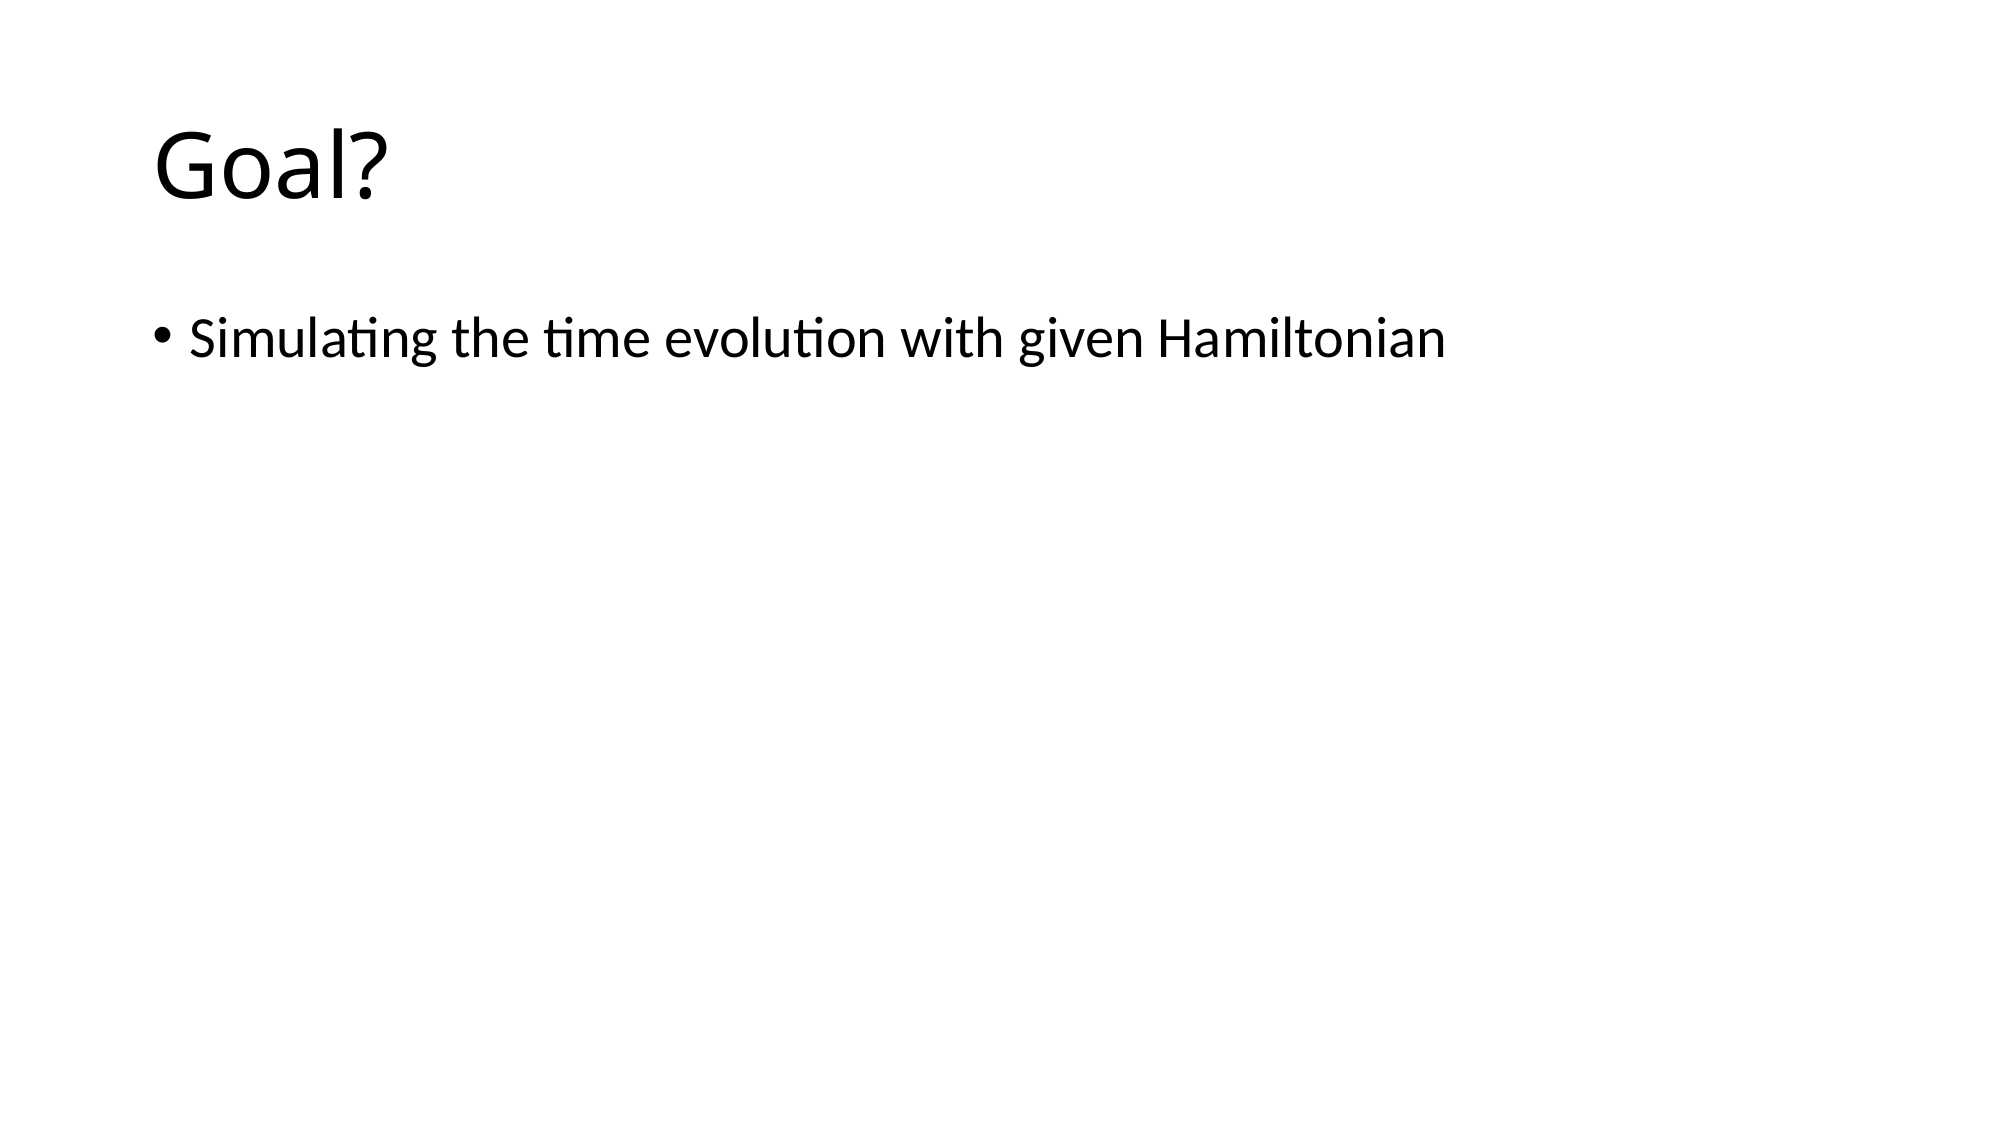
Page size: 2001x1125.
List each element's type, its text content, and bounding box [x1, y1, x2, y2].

title Goal? [137, 59, 1863, 278]
